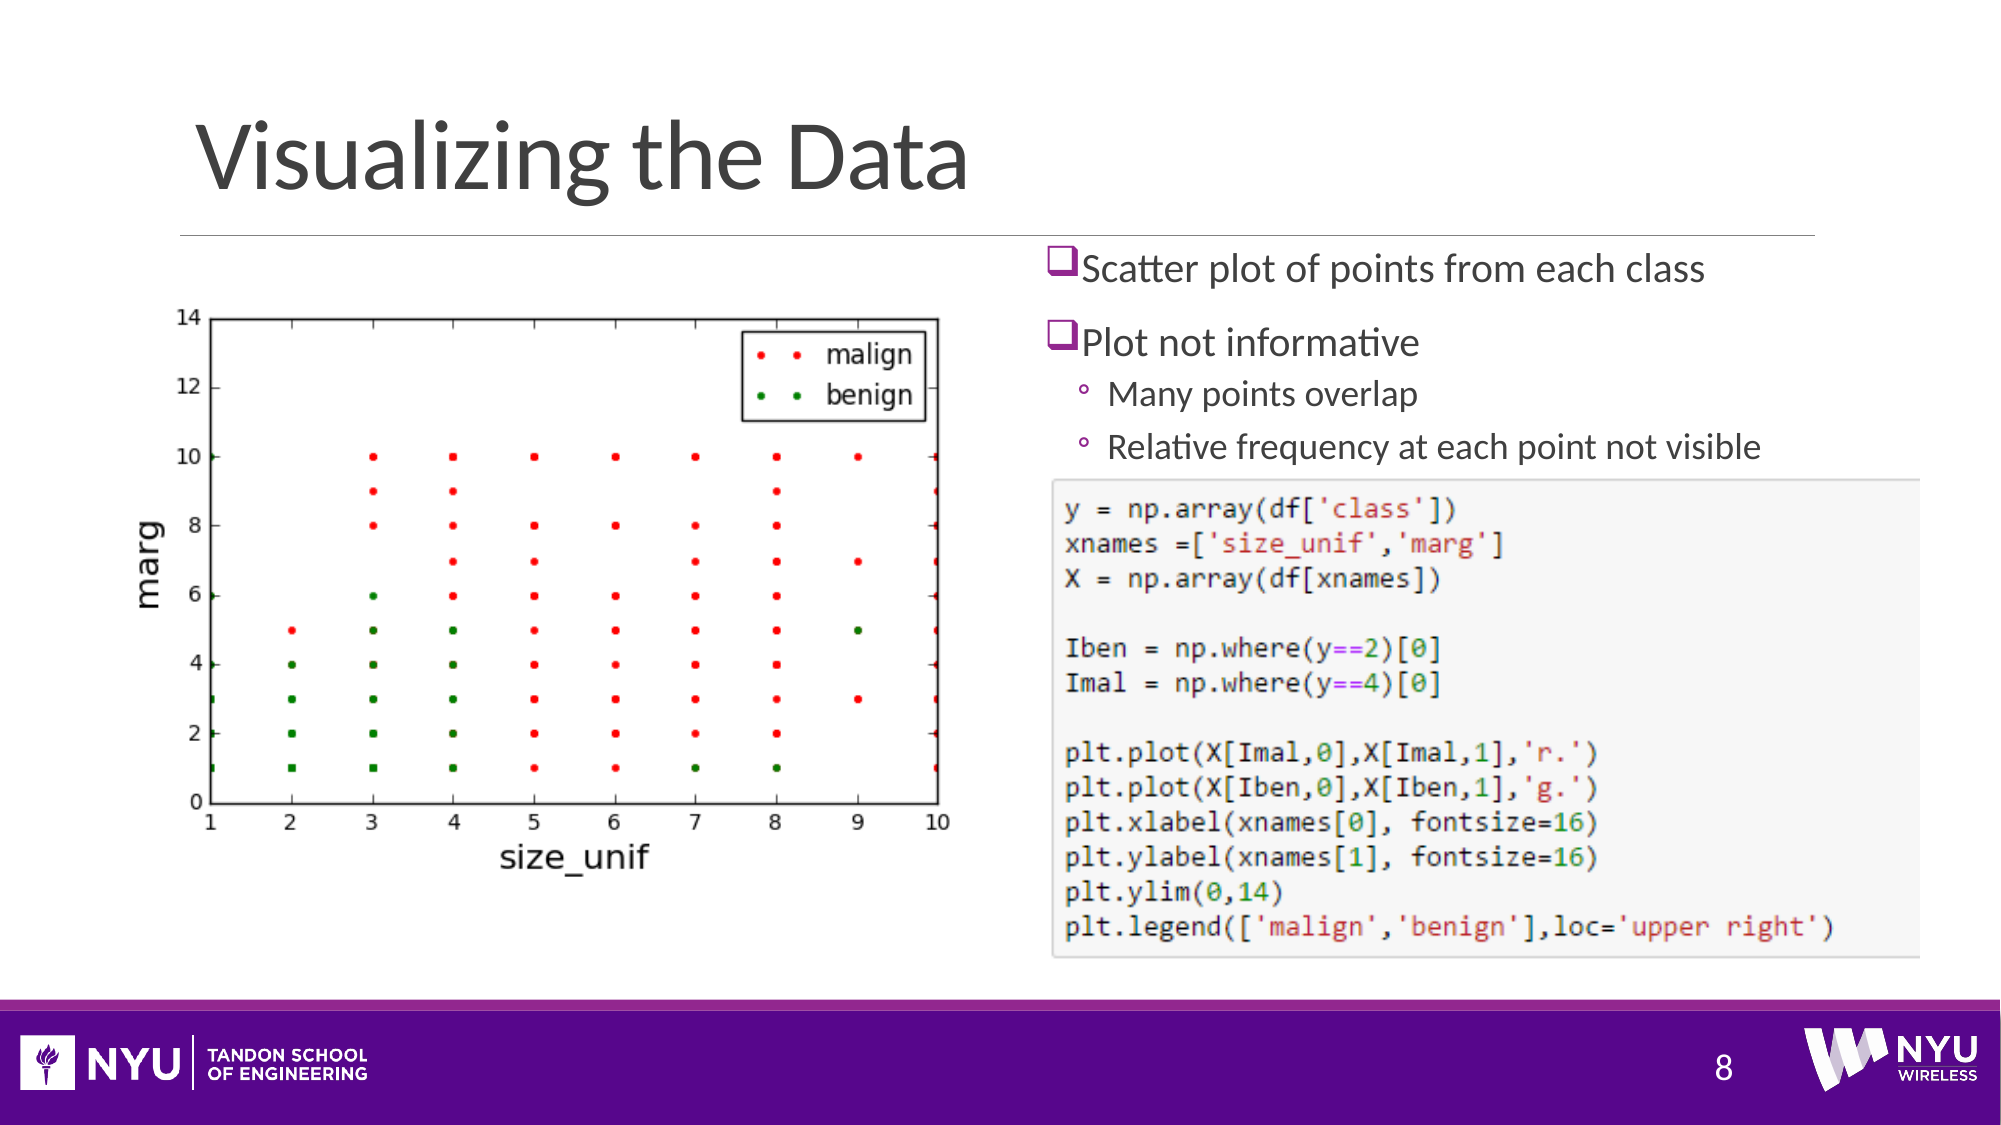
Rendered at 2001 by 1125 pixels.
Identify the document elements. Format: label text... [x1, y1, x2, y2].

picture [96, 296, 979, 892]
list Scatter plot of points from each class Plot not informative Many points overlap Relative frequency at each point not visible [1044, 238, 1873, 467]
picture [1043, 468, 1921, 971]
slide_number 8 [1533, 1035, 1749, 1096]
title Visualizing the Data [180, 47, 1830, 218]
